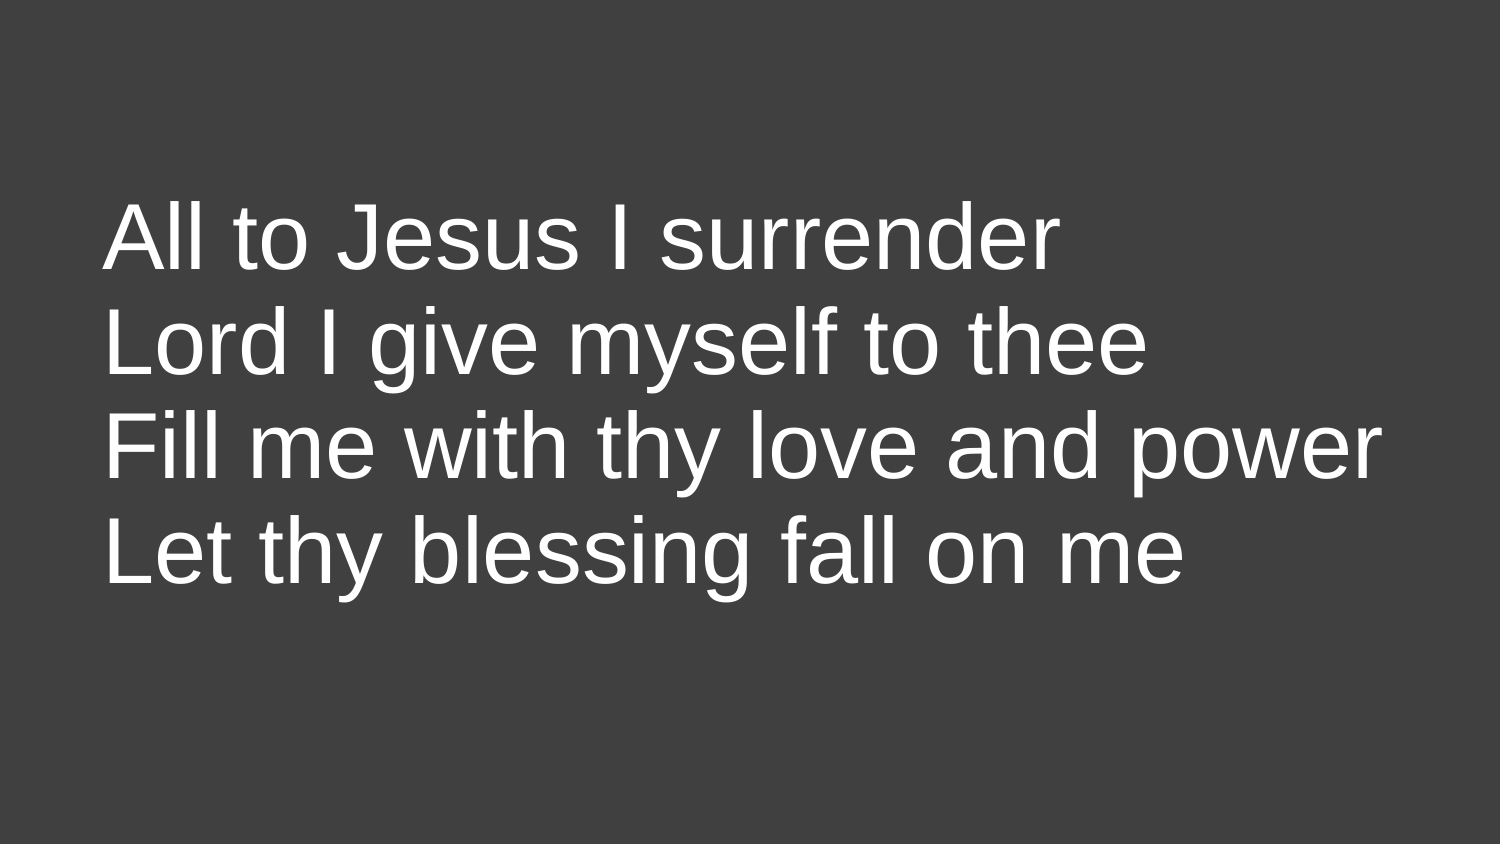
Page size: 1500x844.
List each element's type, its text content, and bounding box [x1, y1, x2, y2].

text_box All to Jesus I surrender Lord I give myself to thee Fill me with thy love and power Let thy blessing fall on me [90, 173, 1500, 664]
